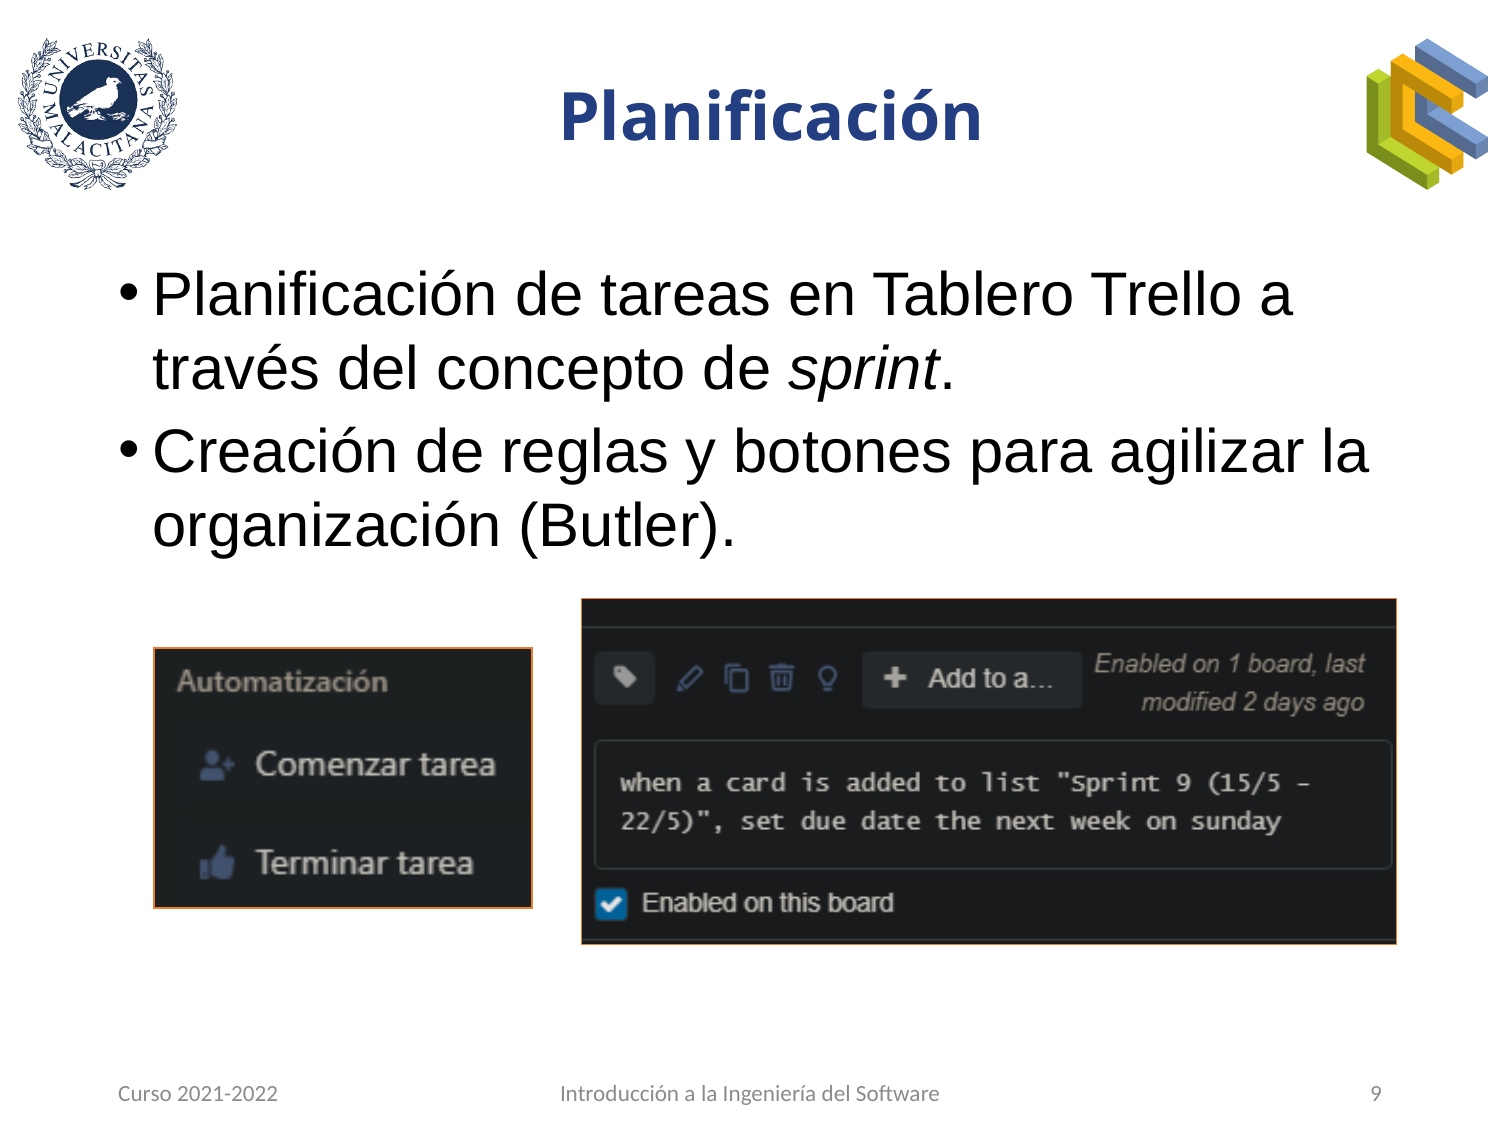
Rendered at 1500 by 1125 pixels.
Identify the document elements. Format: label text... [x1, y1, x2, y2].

slide_number 9 [1059, 1062, 1397, 1123]
text_box Creación de reglas y botones para agilizar la organización (Butler). [103, 403, 1397, 600]
picture [581, 598, 1397, 945]
picture [154, 648, 531, 907]
slide_number Curso 2021-2022 [103, 1062, 441, 1123]
picture [1366, 38, 1489, 190]
title Planificación [179, 9, 1364, 228]
footer Introducción a la Ingeniería del Software [496, 1062, 1004, 1123]
picture [17, 38, 179, 190]
list Planificación de tareas en Tablero Trello a través del concepto de sprint. [103, 246, 1397, 403]
